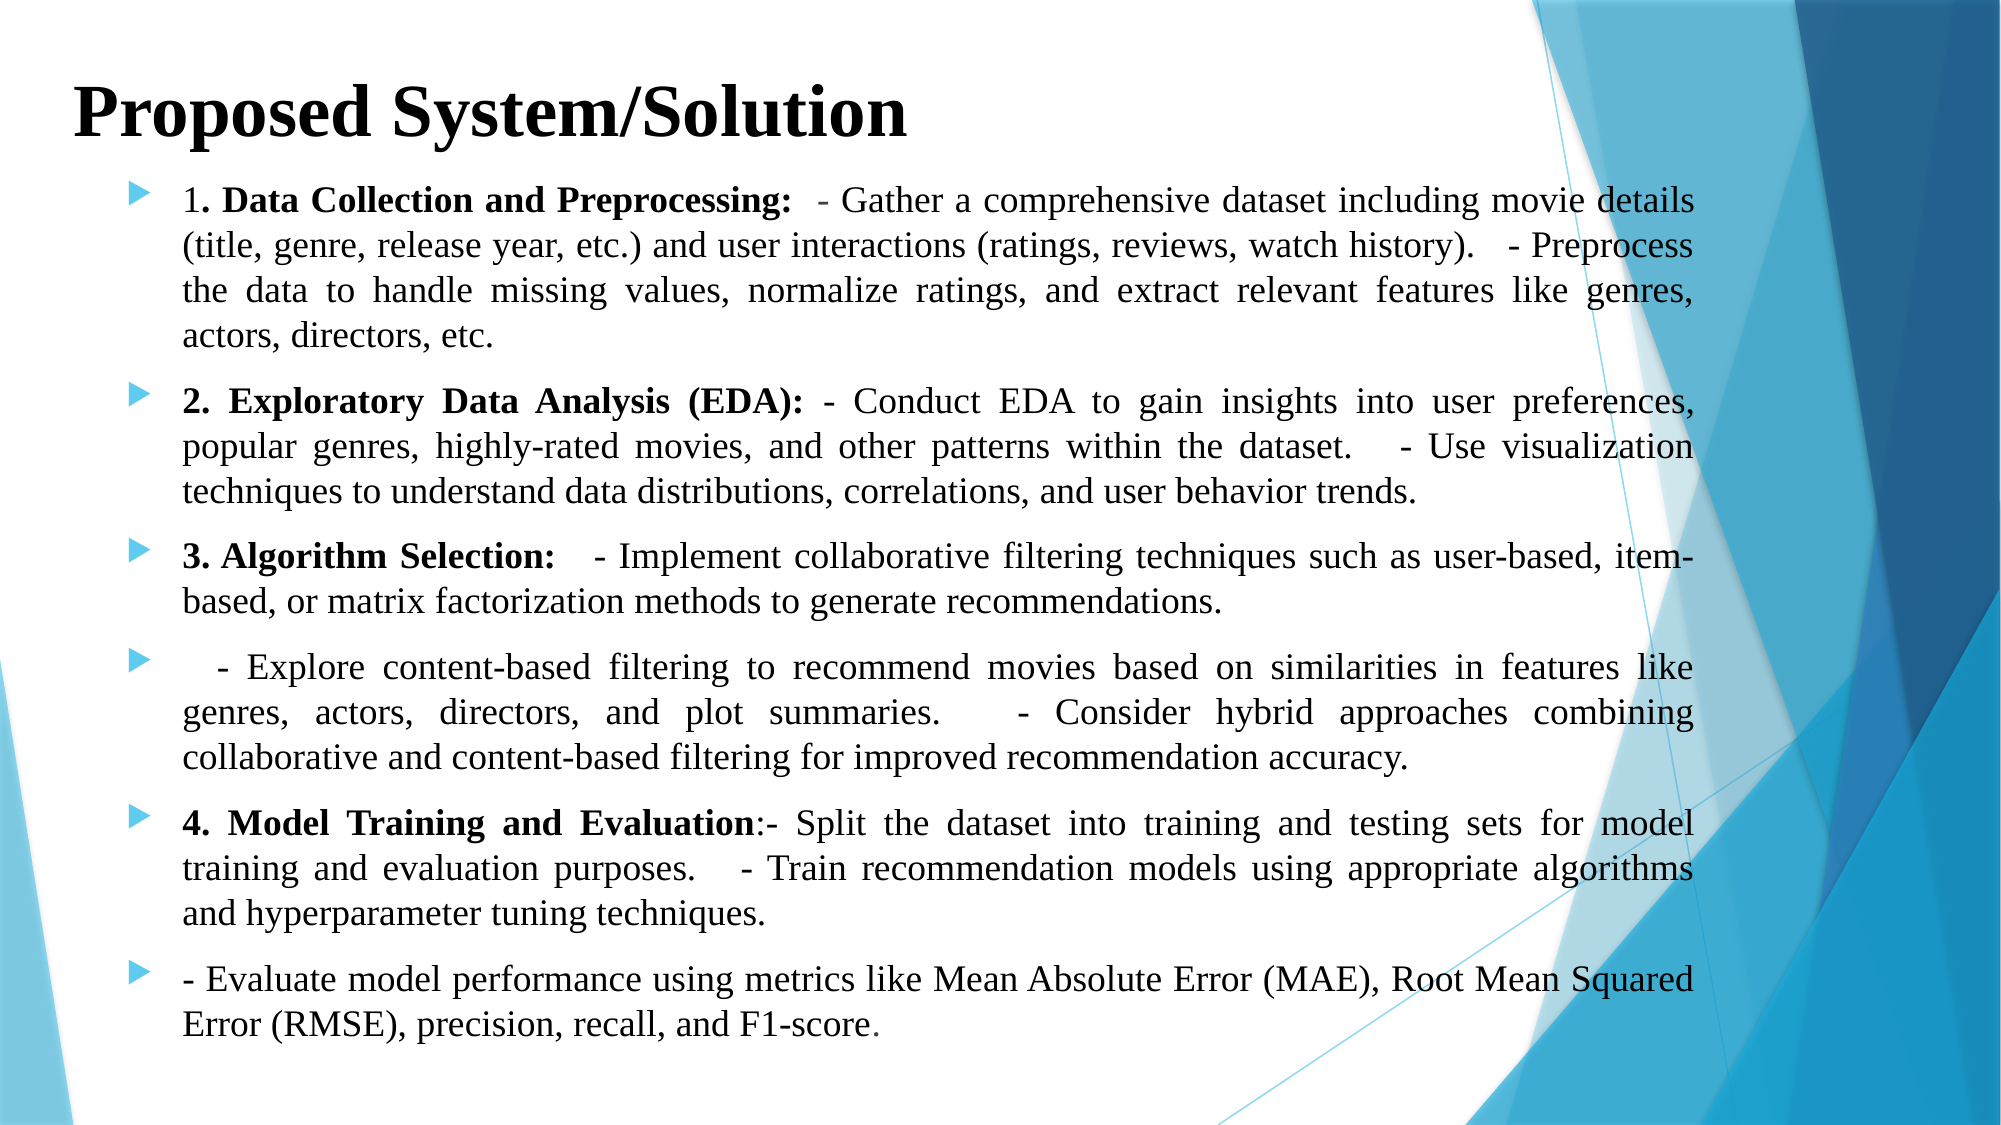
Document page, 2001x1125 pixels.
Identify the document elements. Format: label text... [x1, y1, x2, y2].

list 1. Data Collection and Preprocessing: - Gather a comprehensive dataset including movie details (title, genre, release year, etc.) and user interactions (ratings, reviews, watch history). - Preprocess the data to handle missing values, normalize ratings, and extract relevant features like genres, actors, directors, etc. 2. Exploratory Data Analysis (EDA): - Conduct EDA to gain insights into user preferences, popular genres, highly-rated movies, and other patterns within the dataset. - Use visualization techniques to understand data distributions, correlations, and user behavior trends. 3. Algorithm Selection: - Implement collaborative filtering techniques such as user-based, item-based, or matrix factorization methods to generate recommendations. - Explore content-based filtering to recommend movies based on similarities in features like genres, actors, directors, and plot summaries. - Consider hybrid approaches combining collaborative and content-based filtering for improved recommendation accuracy. 4. Model Training and Evaluation:- Split the dataset into training and testing sets for model training and evaluation purposes. - Train recommendation models using appropriate algorithms and hyperparameter tuning techniques. - Evaluate model performance using metrics like Mean Absolute Error (MAE), Root Mean Squared Error (RMSE), precision, recall, and F1-score. [111, 167, 1712, 1017]
title Proposed System/Solution [59, 54, 1470, 144]
